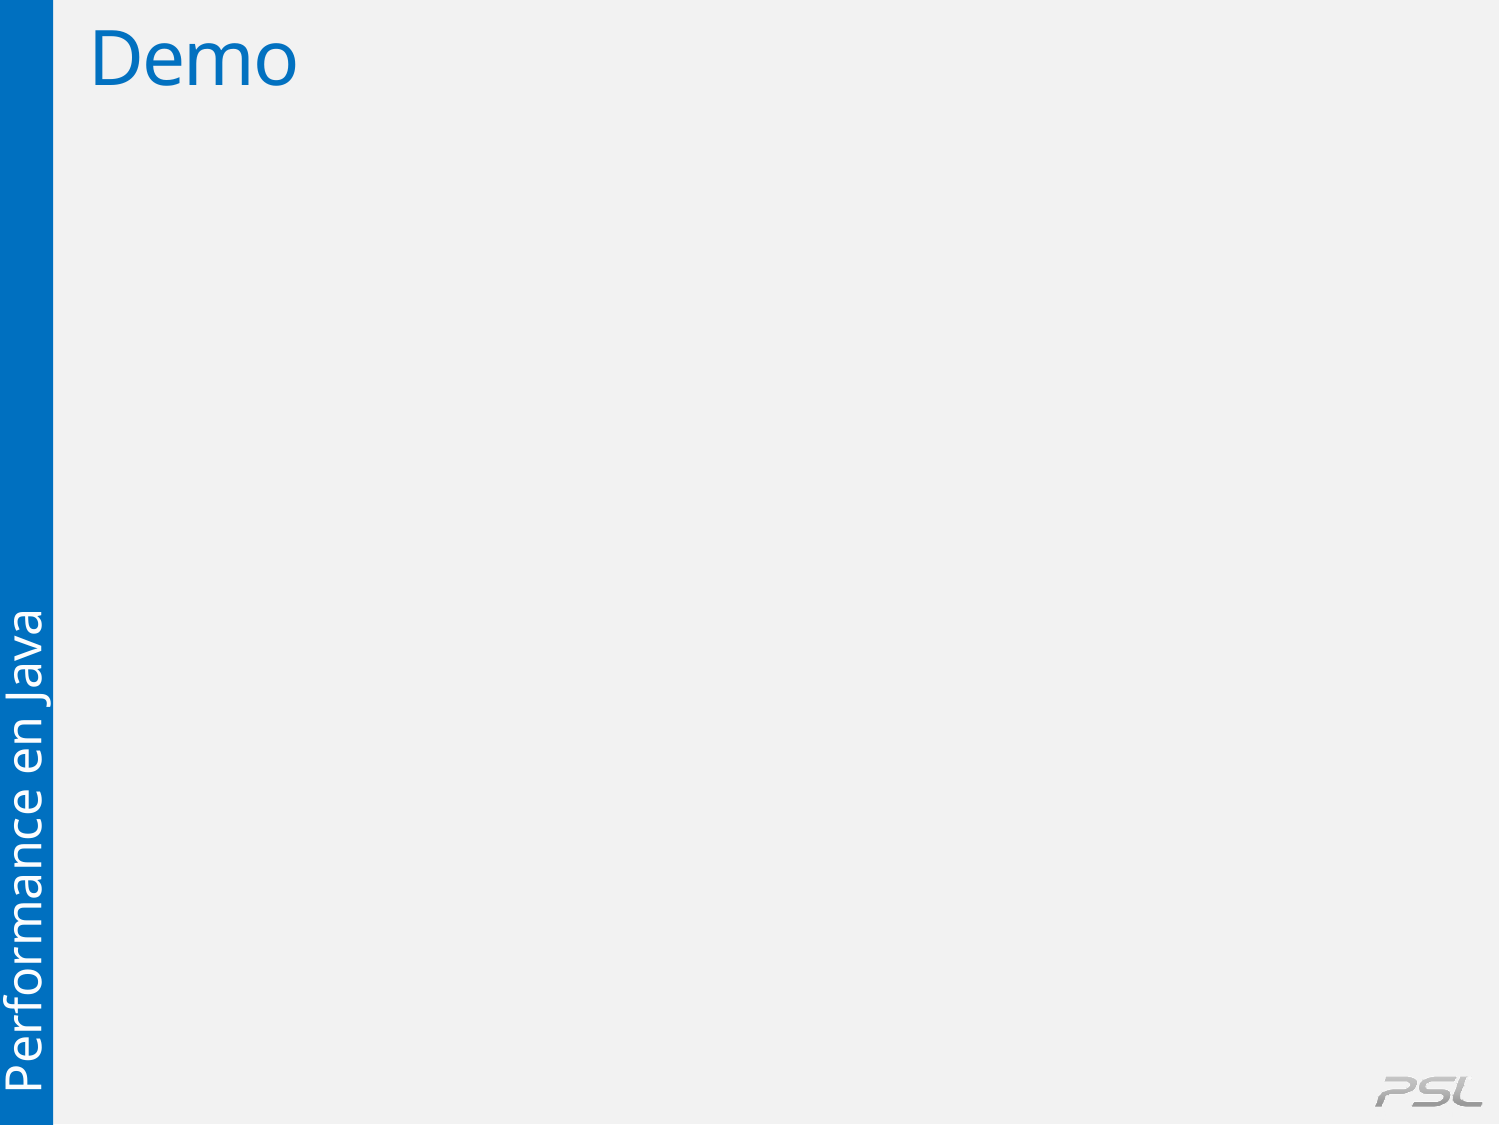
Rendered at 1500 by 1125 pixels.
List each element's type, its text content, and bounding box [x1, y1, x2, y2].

title Demo [87, 18, 1460, 113]
picture [1374, 1076, 1483, 1120]
text_box Performance en Java [0, 19, 53, 1095]
